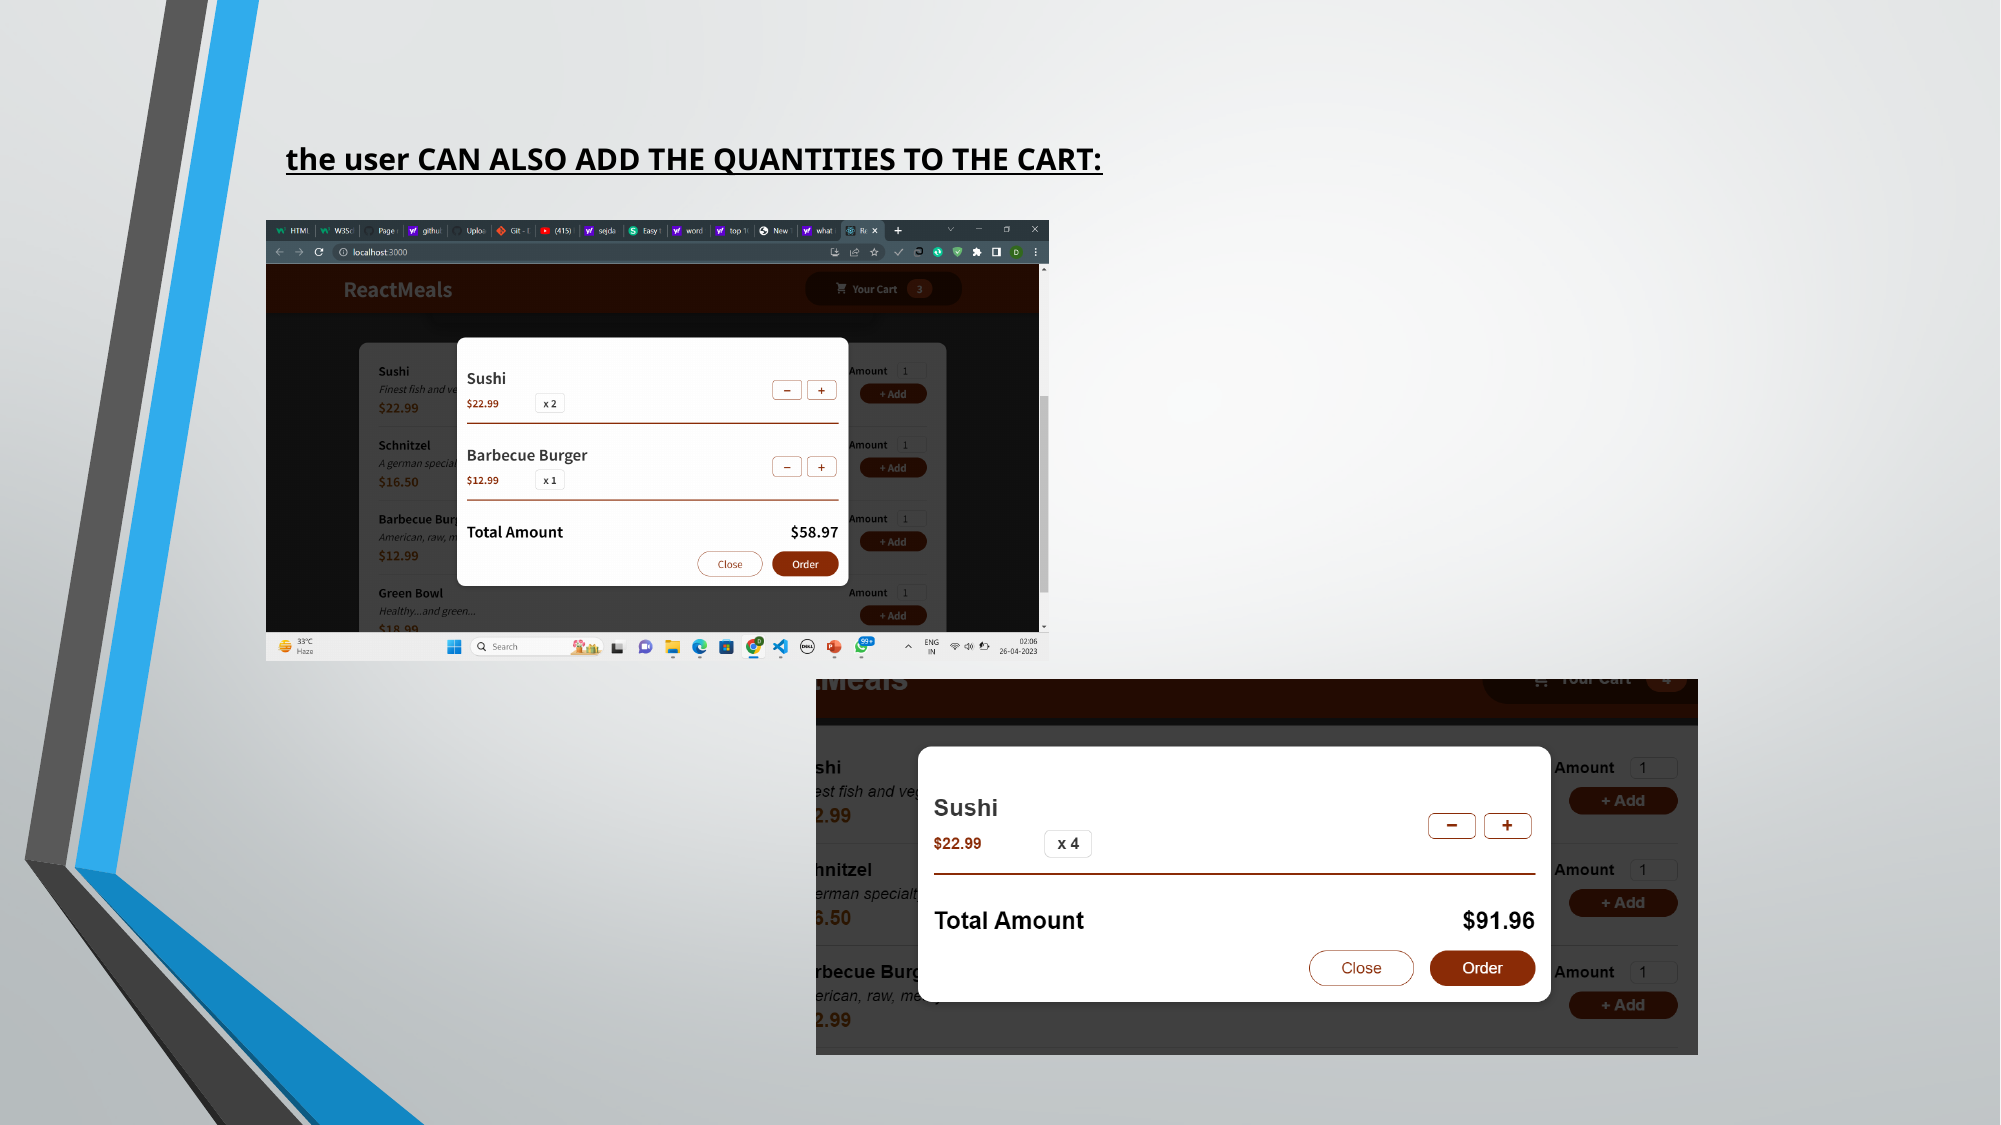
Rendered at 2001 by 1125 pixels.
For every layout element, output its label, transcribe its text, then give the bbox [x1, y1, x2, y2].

title the user CAN ALSO ADD THE QUANTITIES TO THE CART: [270, 132, 1686, 184]
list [265, 220, 1049, 662]
picture [816, 679, 1698, 1055]
